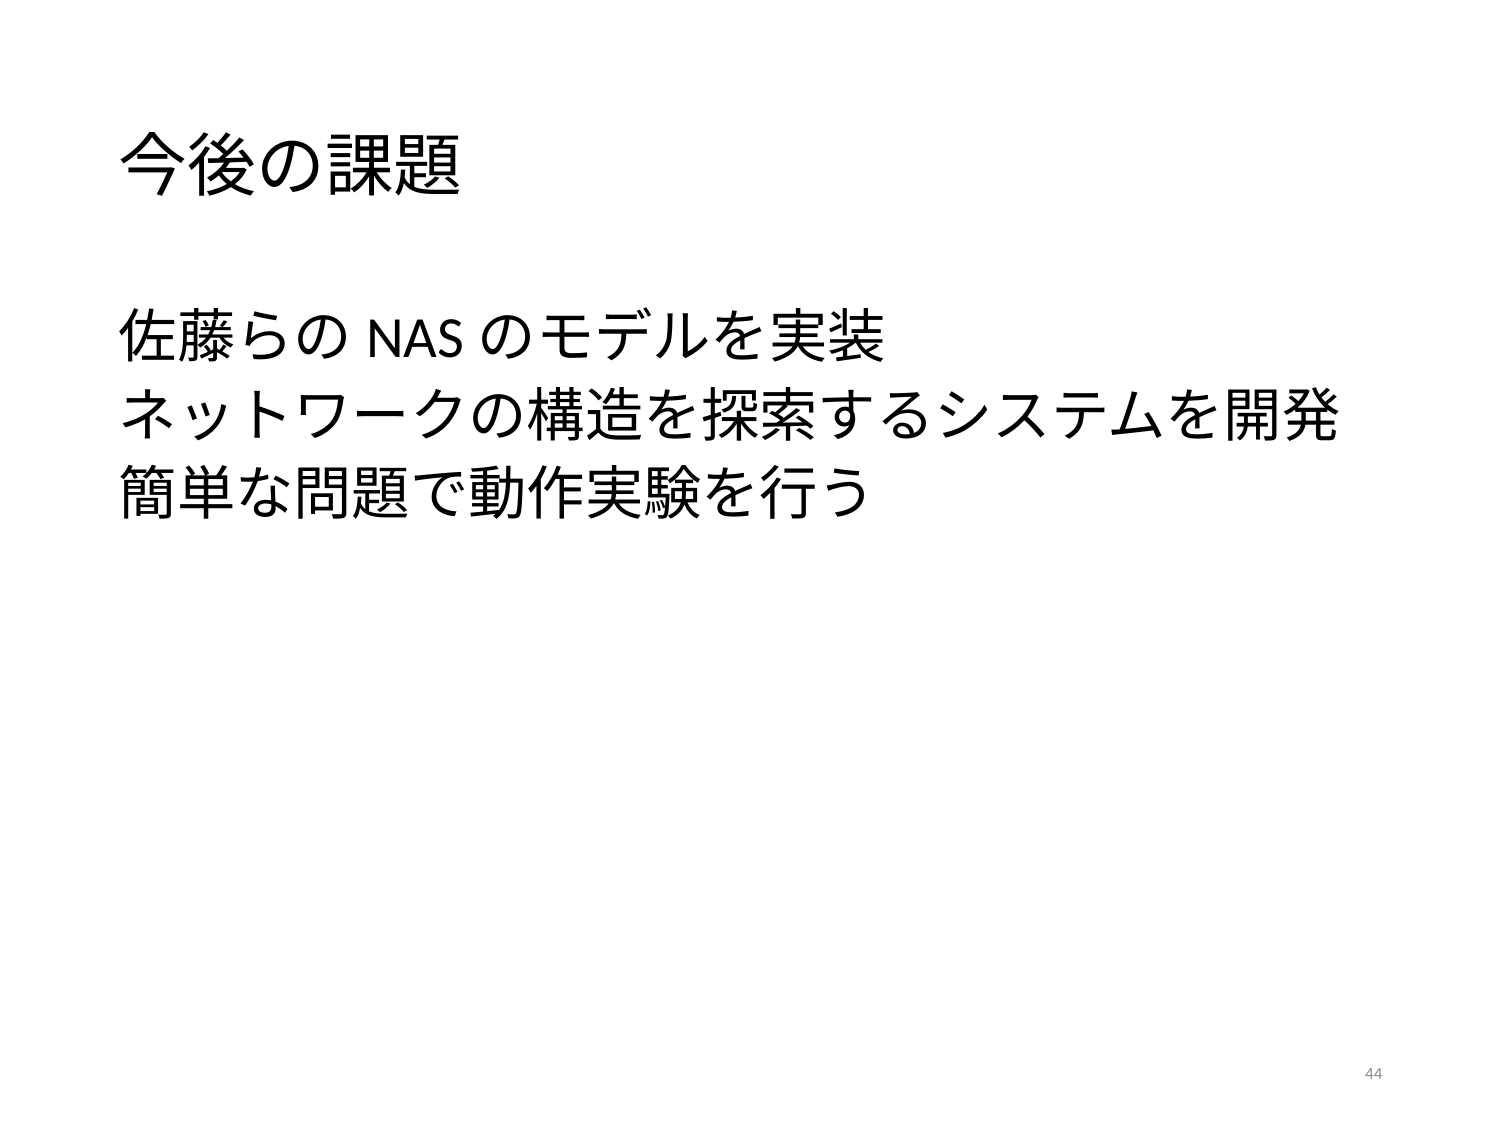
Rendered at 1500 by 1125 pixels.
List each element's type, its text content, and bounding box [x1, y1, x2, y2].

list 佐藤らのNASのモデルを実装 ネットワークの構造を探索するシステムを開発 簡単な問題で動作実験を行う [103, 299, 1398, 1014]
slide_number 44 [1060, 1042, 1398, 1103]
title 今後の課題 [103, 60, 1398, 278]
